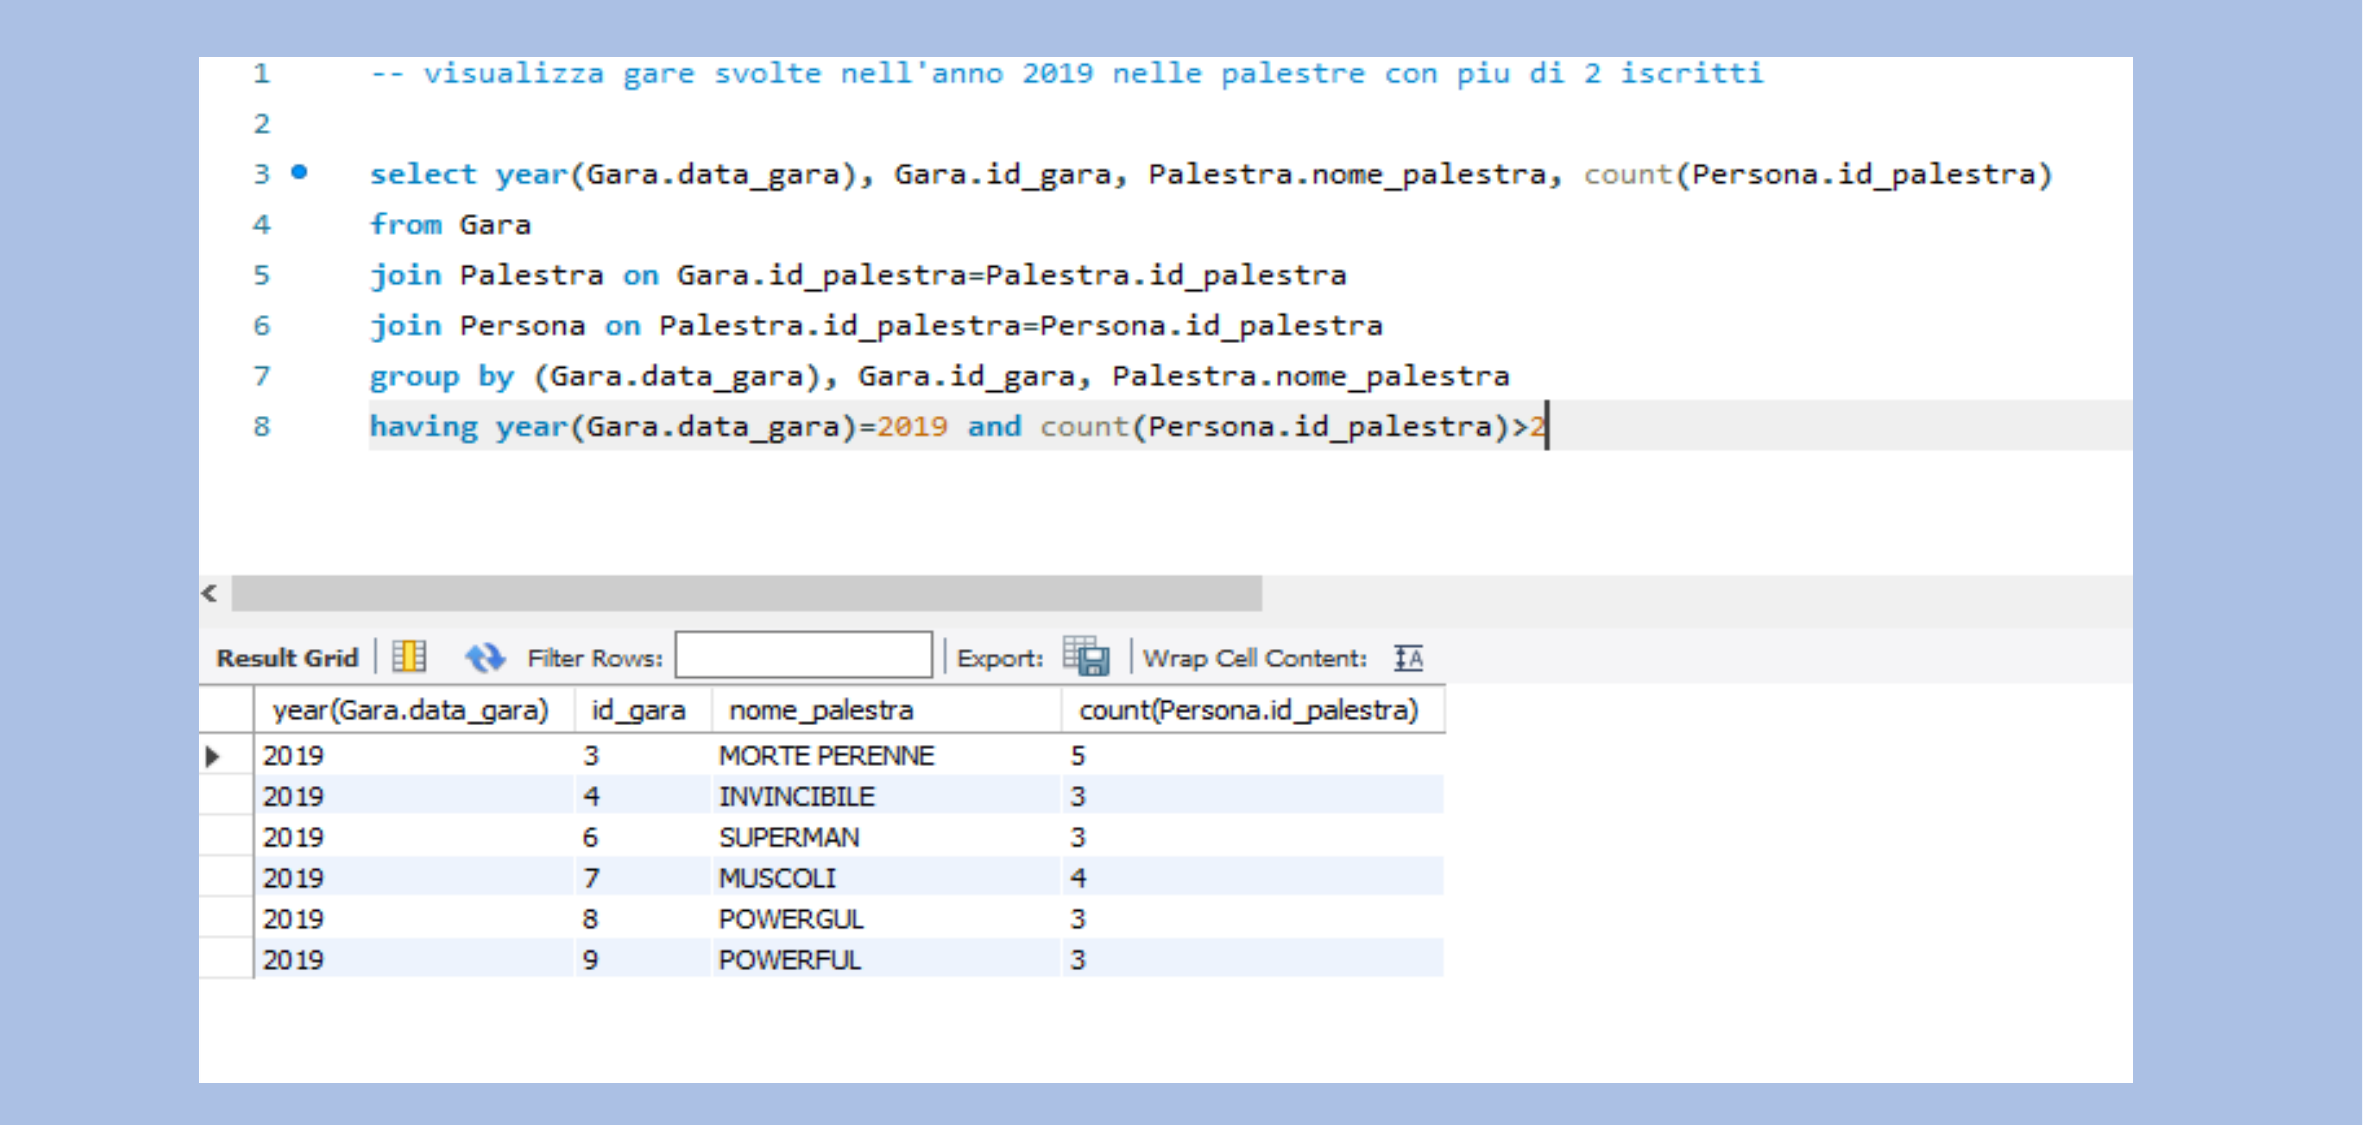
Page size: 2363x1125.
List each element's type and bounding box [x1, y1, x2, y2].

picture [199, 57, 2133, 1083]
